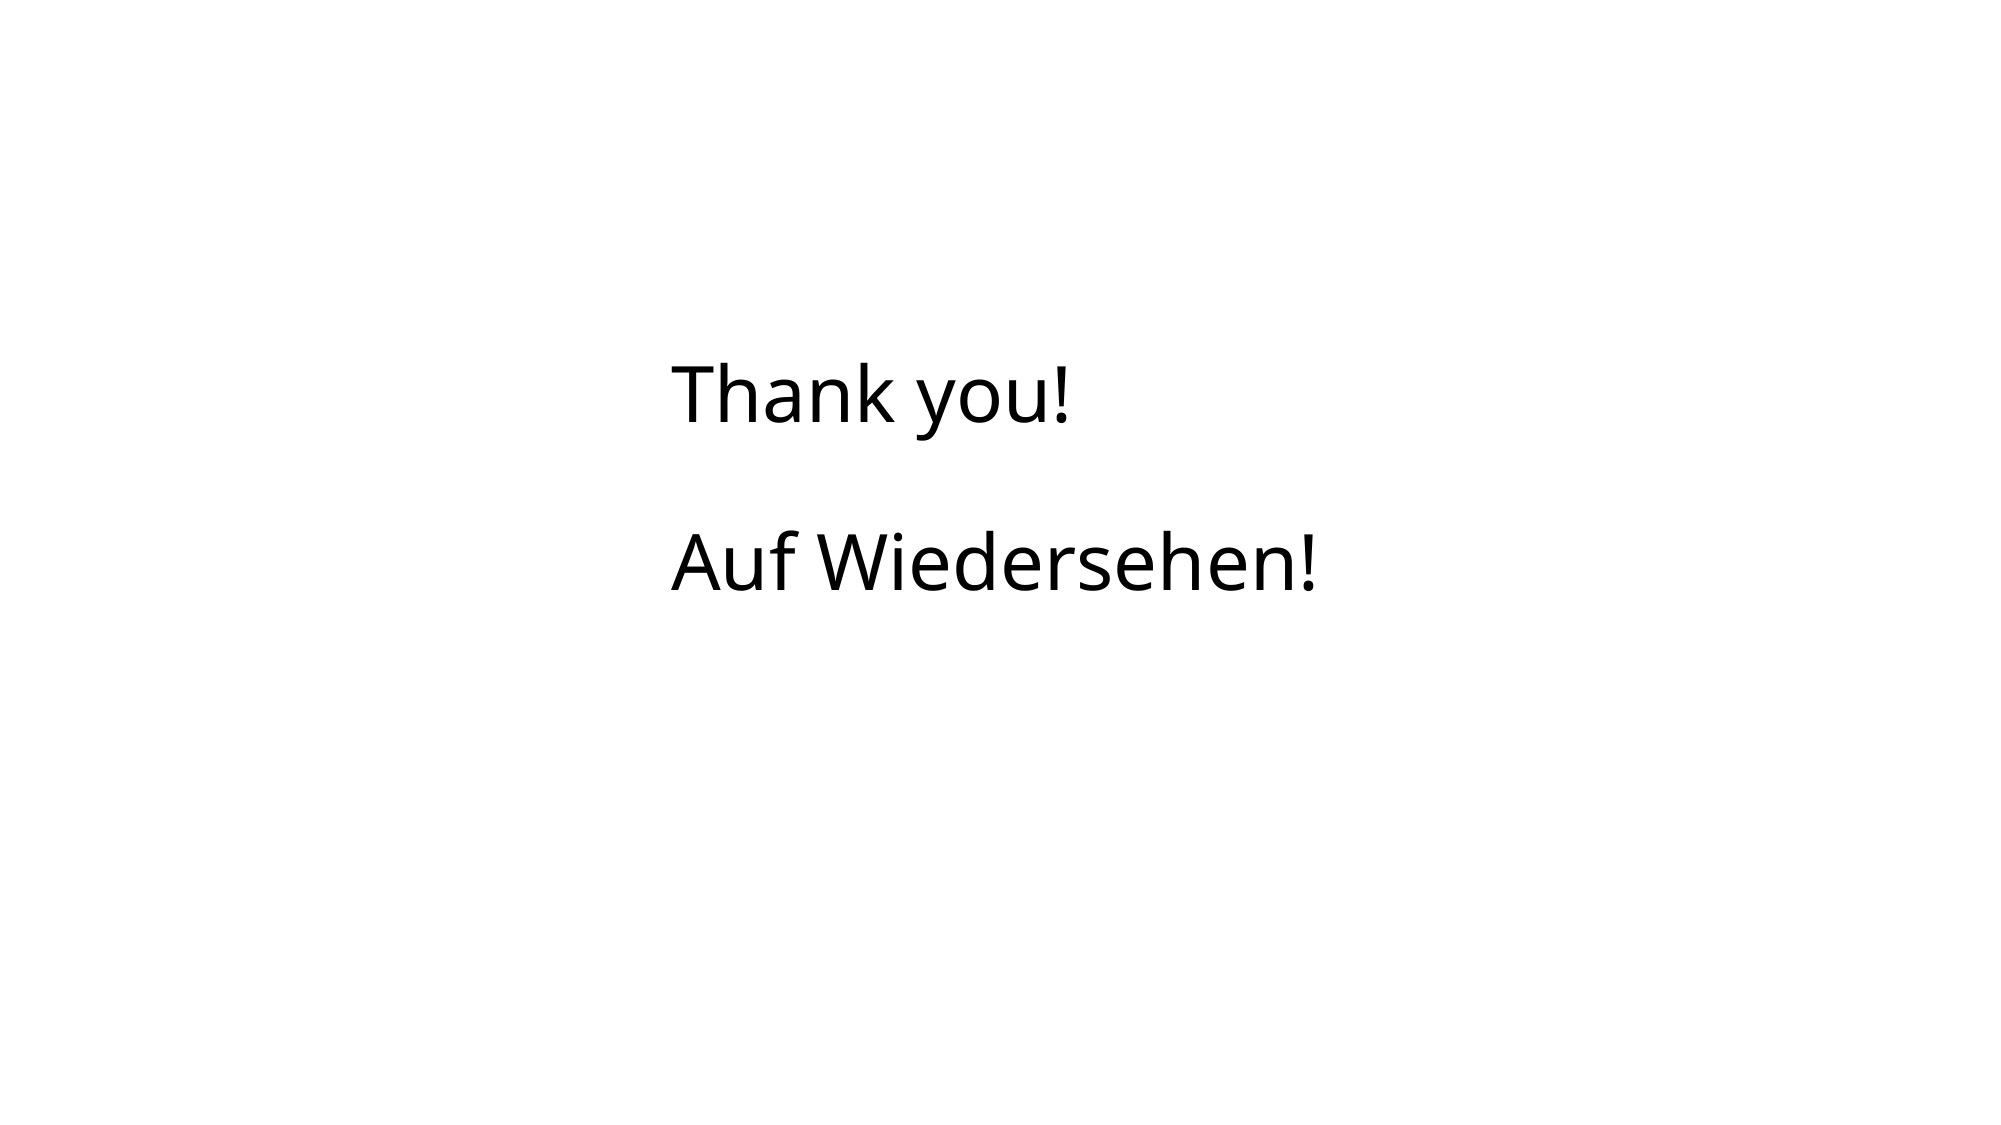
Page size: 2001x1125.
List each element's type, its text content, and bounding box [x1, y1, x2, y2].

title Thank you! Auf Wiedersehen! [656, 345, 1392, 618]
